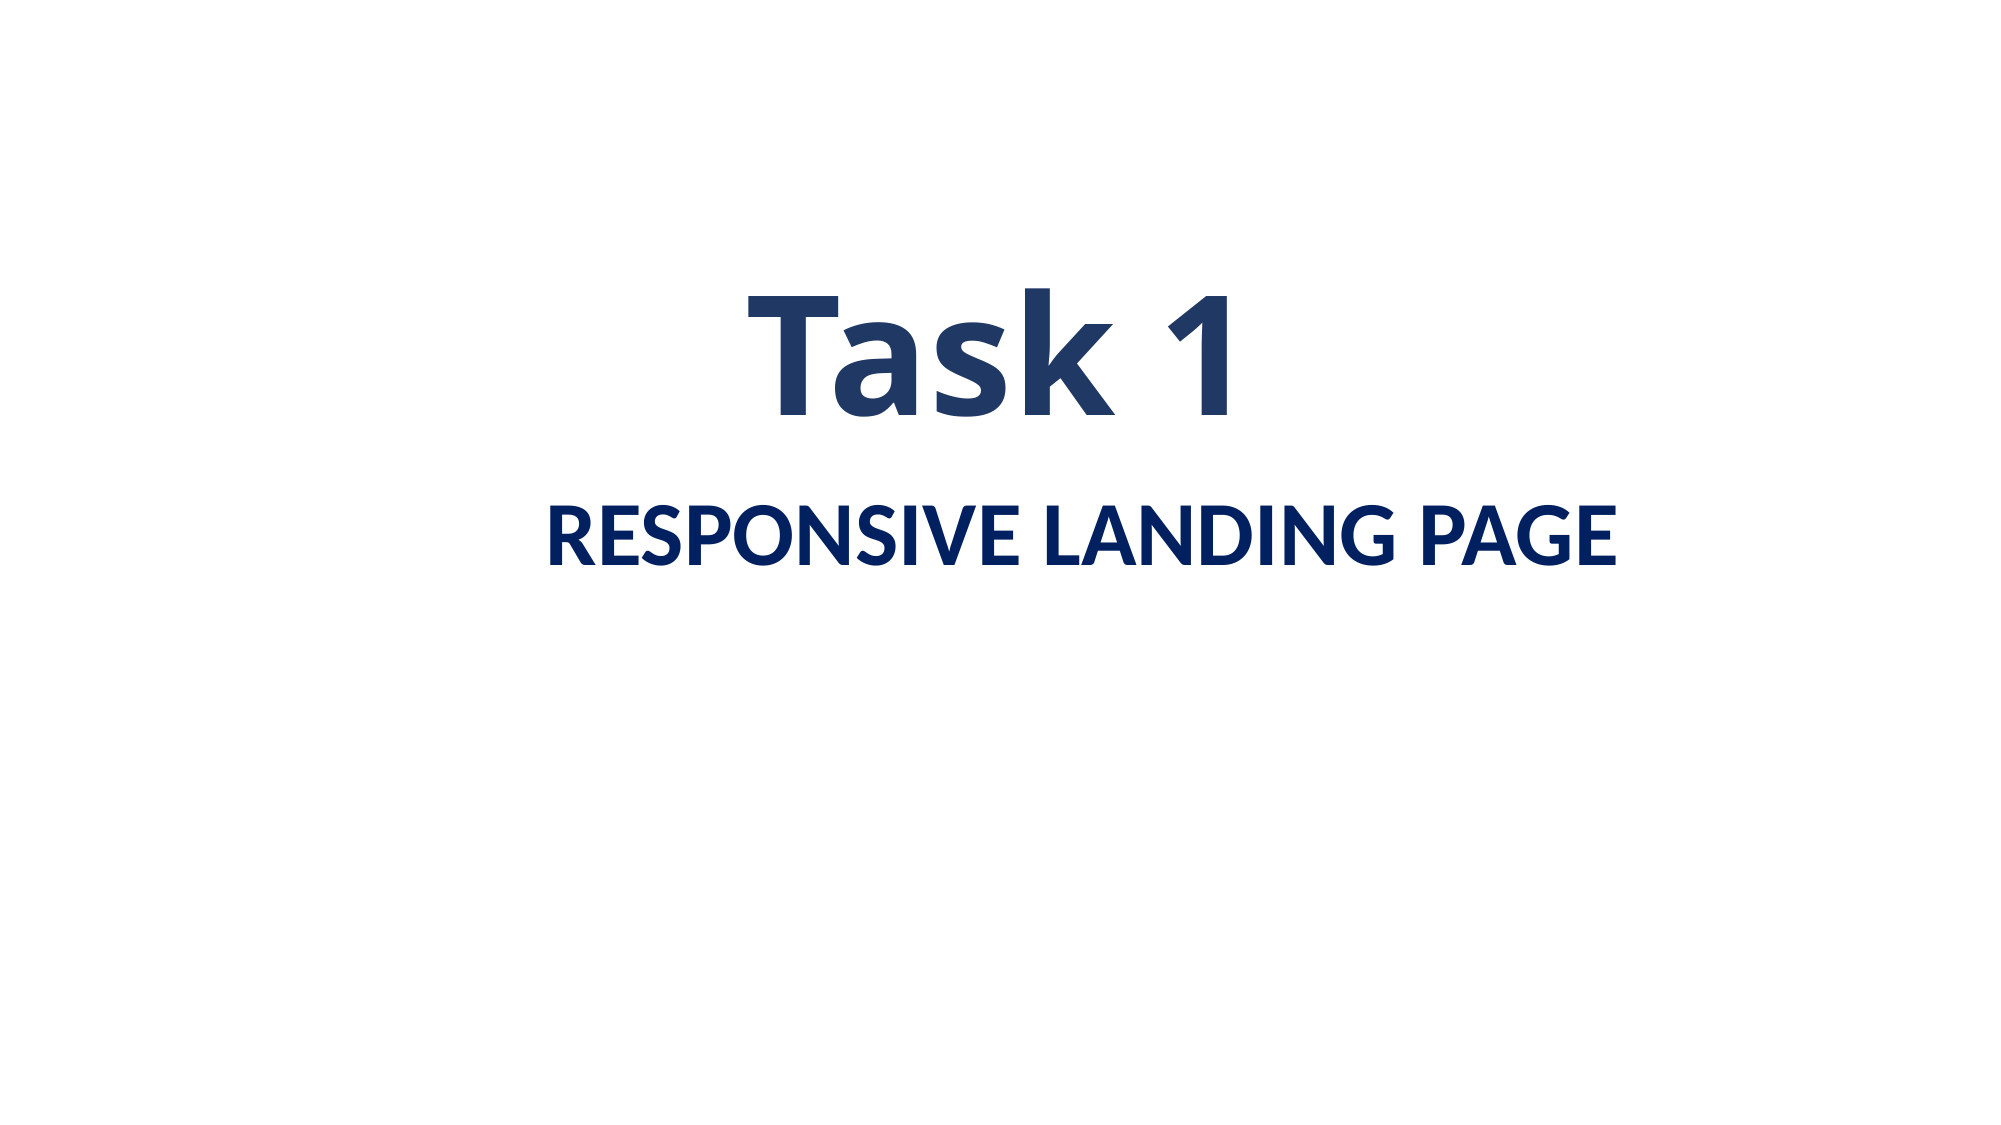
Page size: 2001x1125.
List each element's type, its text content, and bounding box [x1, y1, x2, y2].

title Task 1 [249, 184, 1750, 459]
subtitle RESPONSIVE LANDING PAGE [415, 478, 1750, 882]
